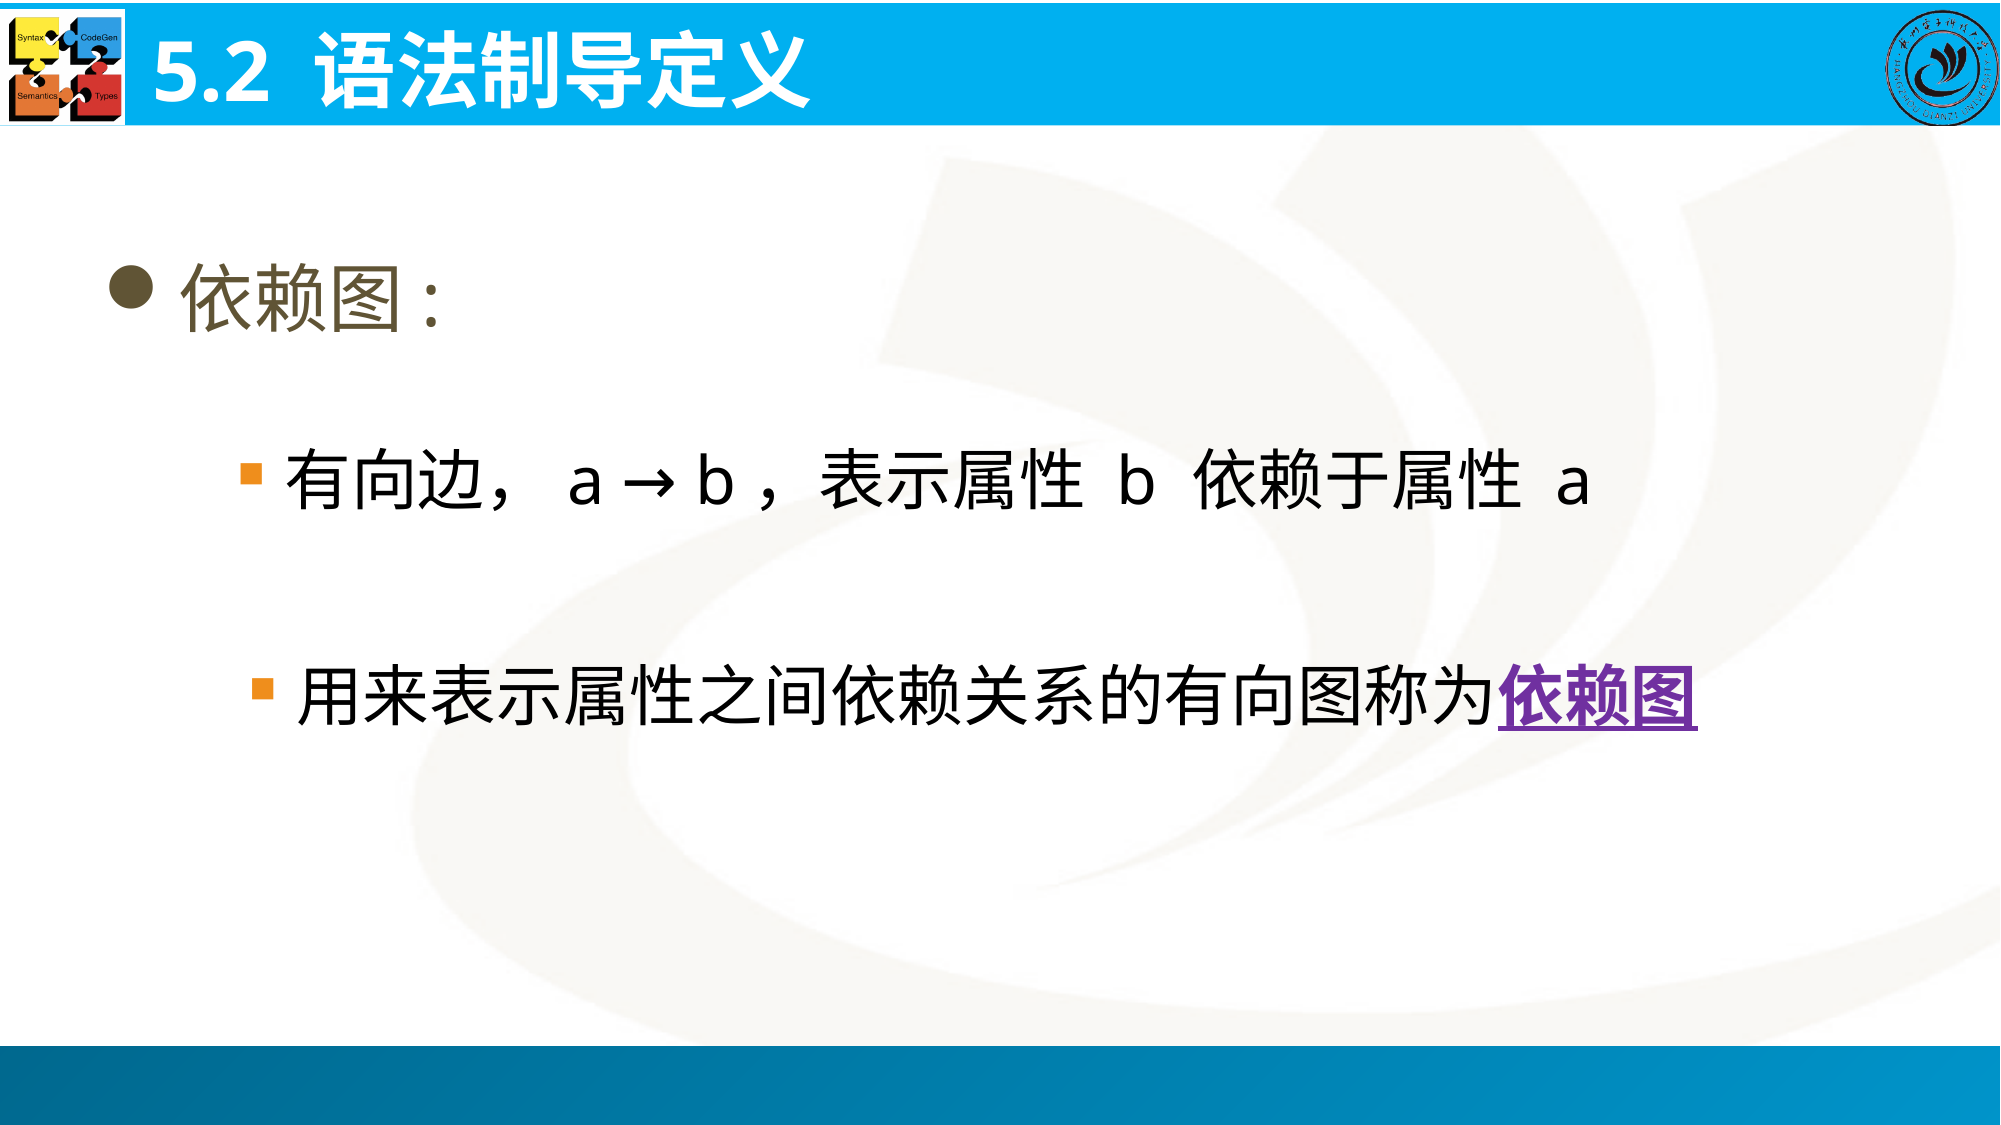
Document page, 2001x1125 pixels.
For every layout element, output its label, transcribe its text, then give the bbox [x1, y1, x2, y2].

text_box 依赖图: [88, 244, 1424, 351]
title 5.2 语法制导定义 [137, 6, 1934, 126]
text_box 有向边，a → b，表示属性 b 依赖于属性 a [147, 407, 1865, 542]
slide_number [736, 1042, 1171, 1118]
text_box 用来表示属性之间依赖关系的有向图称为依赖图 [159, 622, 1795, 840]
